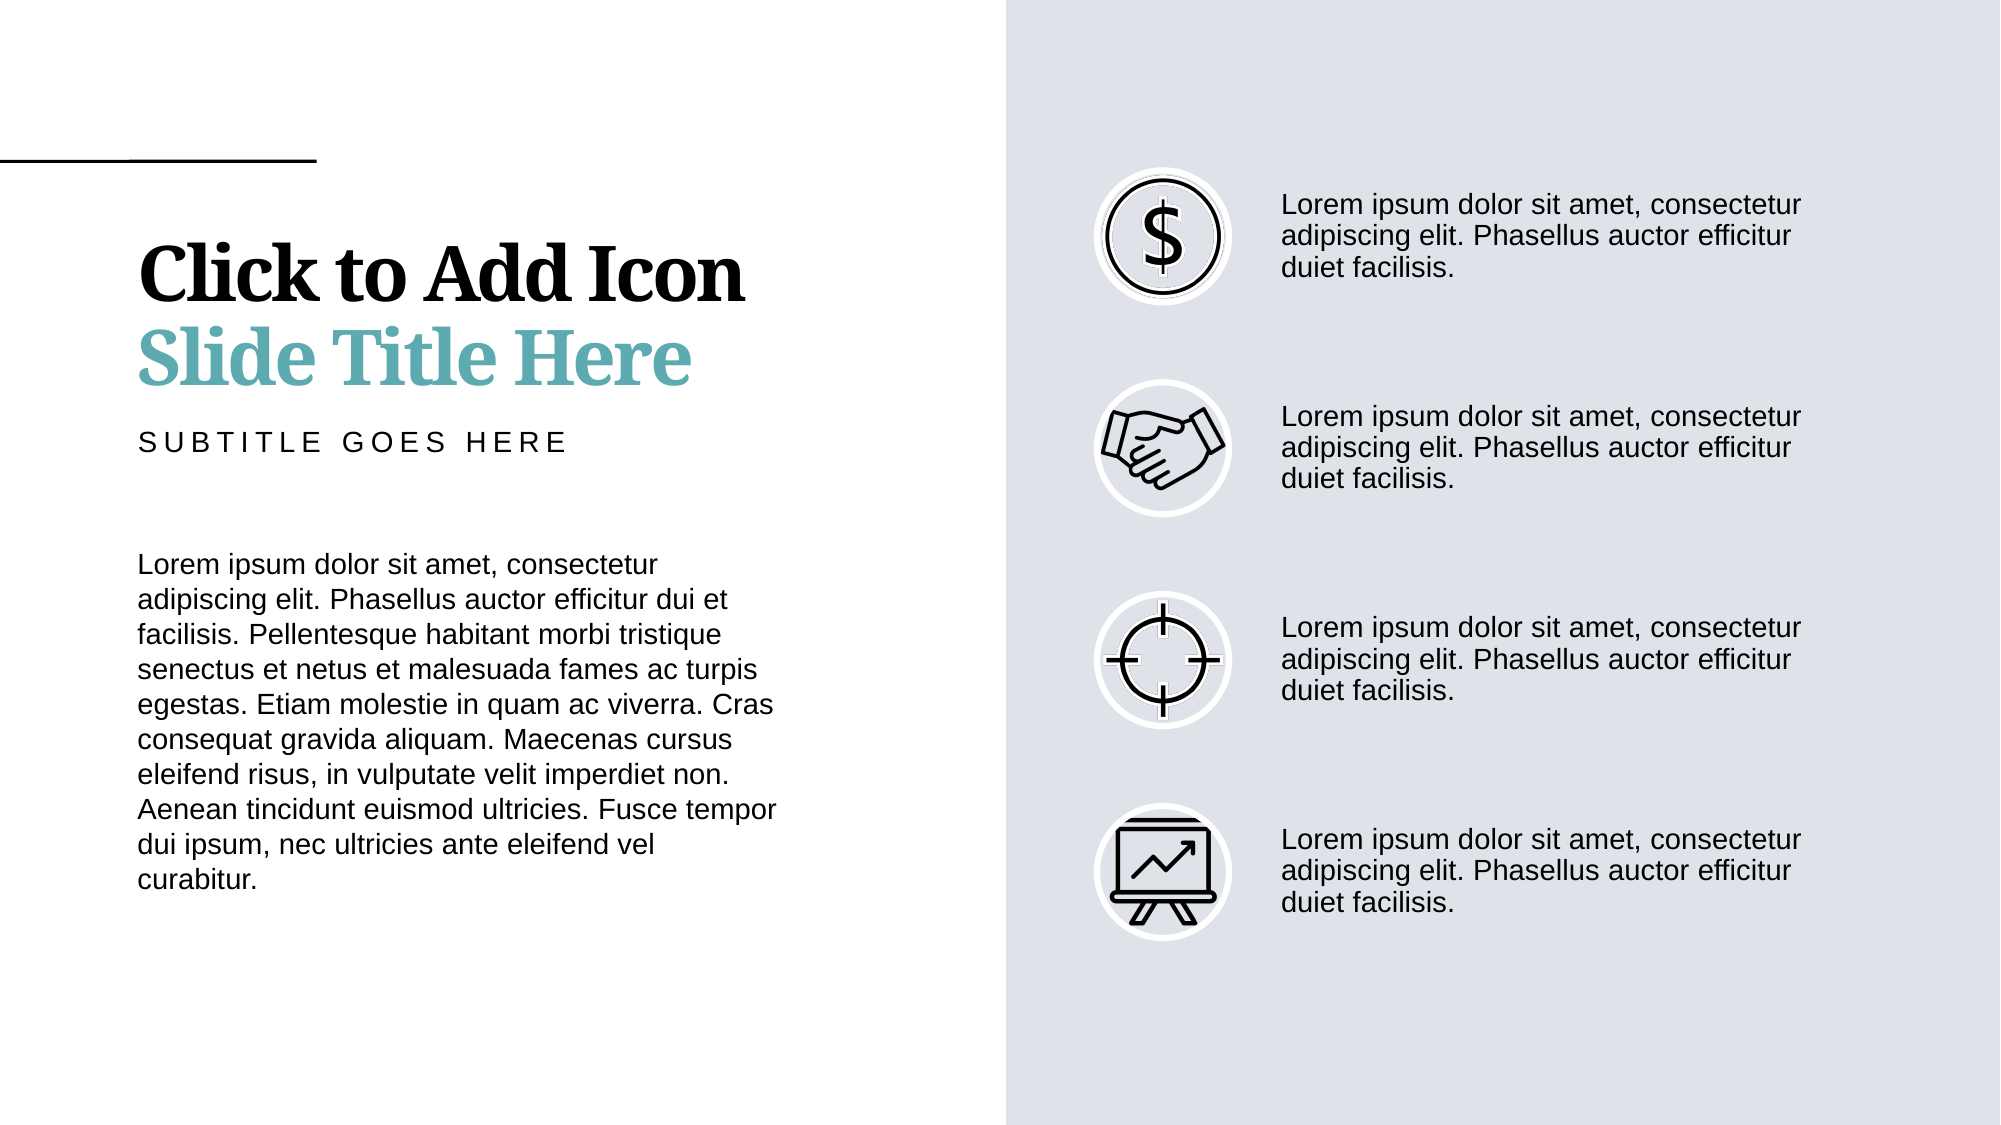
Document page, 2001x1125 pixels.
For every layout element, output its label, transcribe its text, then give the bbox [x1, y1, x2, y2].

picture [1096, 170, 1229, 303]
list Lorem ipsum dolor sit amet, consectetur adipiscing elit. Phasellus auctor efficitur duiet facilisis. [1266, 811, 1919, 932]
picture [1096, 805, 1229, 938]
list Lorem ipsum dolor sit amet, consectetur adipiscing elit. Phasellus auctor efficitur dui et facilisis. Pellentesque habitant morbi tristique senectus et netus et malesuada fames ac turpis egestas. Etiam molestie in quam ac viverra. Cras consequat gravida aliquam. Maecenas cursus eleifend risus, in vulputate velit imperdiet non. Aenean tincidunt euismod ultricies. Fusce tempor dui ipsum, nec ultricies ante eleifend vel curabitur. [137, 537, 796, 958]
picture [1096, 382, 1229, 515]
picture [1096, 594, 1229, 727]
list SUBTITLE GOES HERE [137, 420, 796, 519]
list Lorem ipsum dolor sit amet, consectetur adipiscing elit. Phasellus auctor efficitur duiet facilisis. [1266, 388, 1919, 508]
list Lorem ipsum dolor sit amet, consectetur adipiscing elit. Phasellus auctor efficitur duiet facilisis. [1266, 176, 1919, 297]
list Lorem ipsum dolor sit amet, consectetur adipiscing elit. Phasellus auctor efficitur duiet facilisis. [1266, 599, 1919, 720]
title Click to Add Icon Slide Title Here [137, 180, 796, 410]
